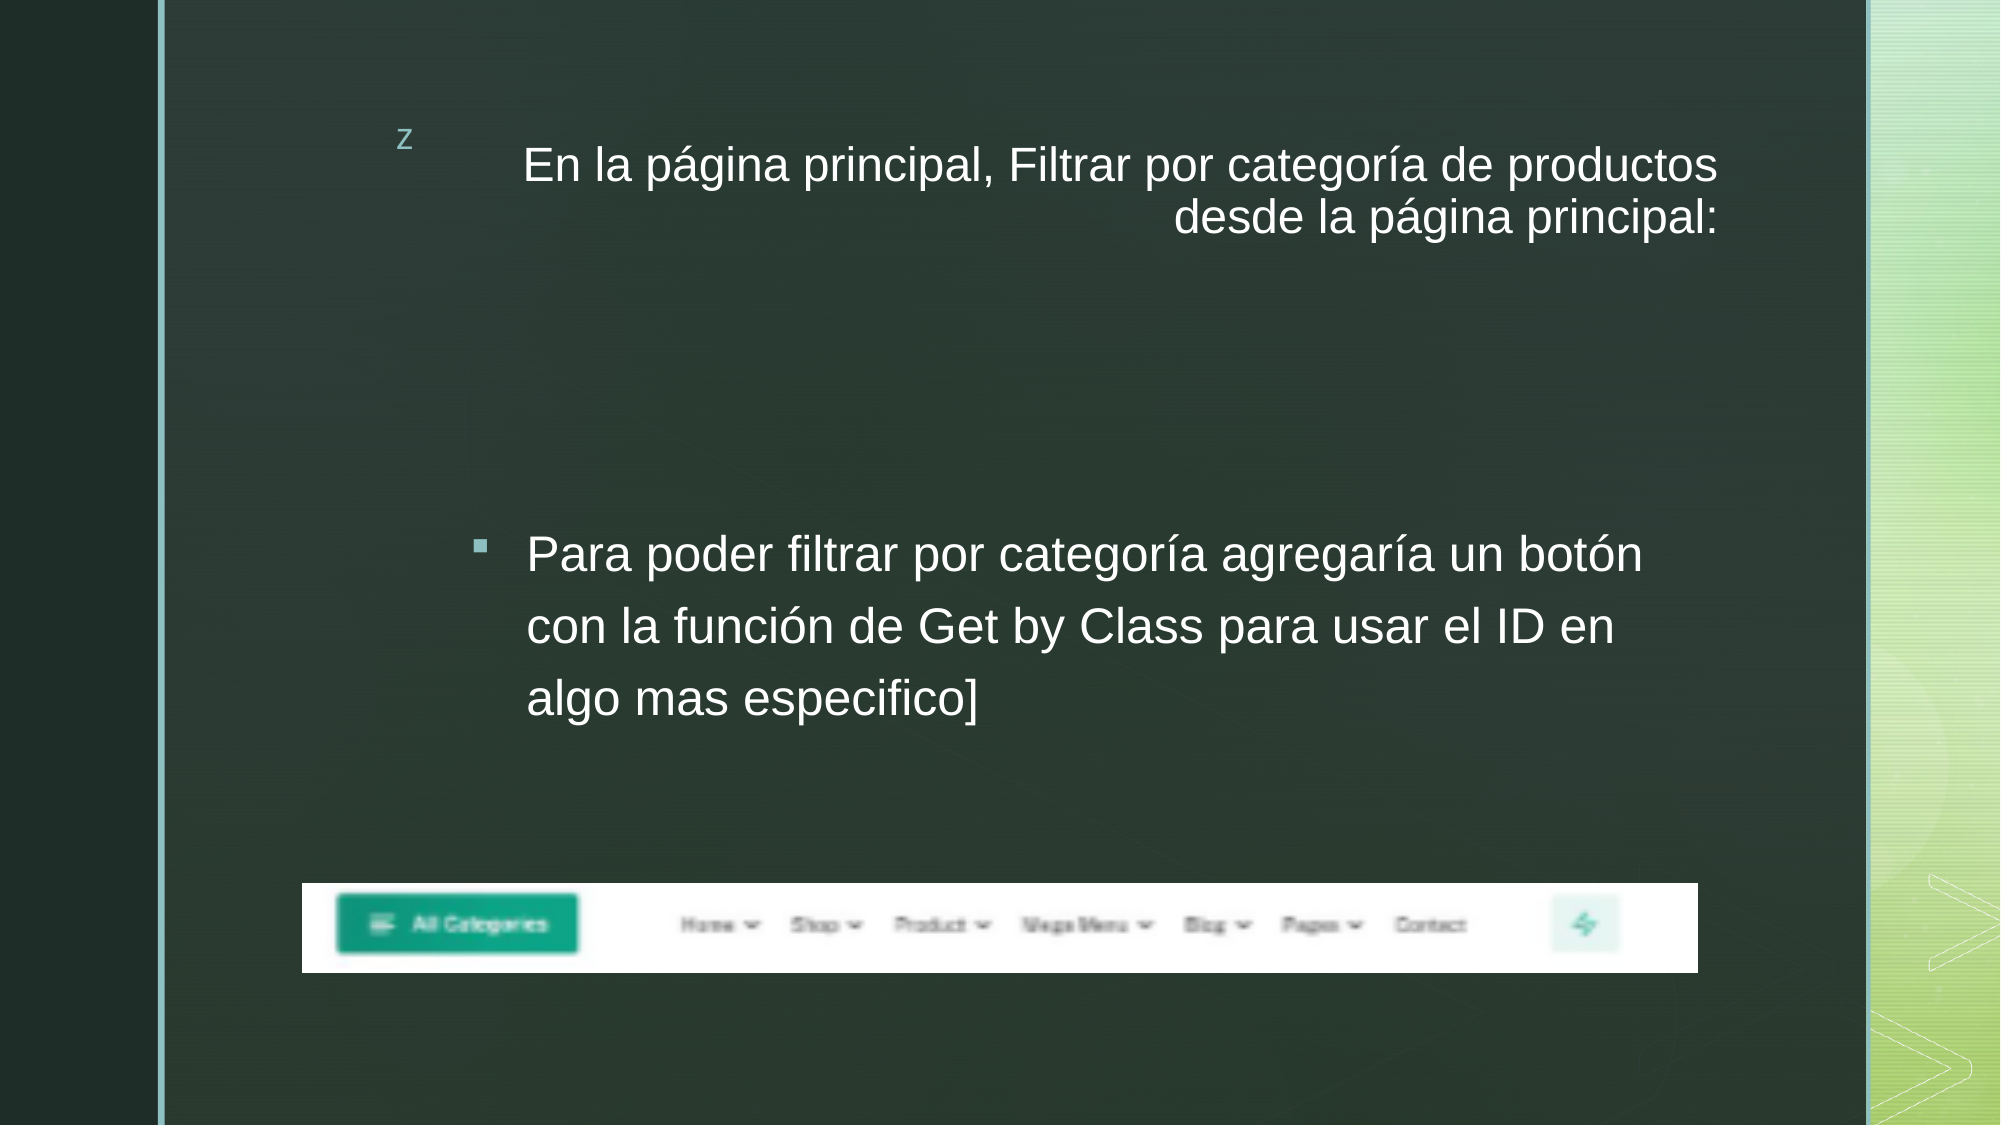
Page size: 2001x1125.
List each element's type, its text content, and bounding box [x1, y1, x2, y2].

picture [1871, 0, 2001, 1125]
title En la página principal, Filtrar por categoría de productos desde la página principal: [428, 132, 1734, 310]
list Para poder filtrar por categoría agregaría un botón con la función de Get by Class para usar el ID en algo mas especifico] [454, 336, 1734, 993]
picture [302, 883, 1698, 974]
